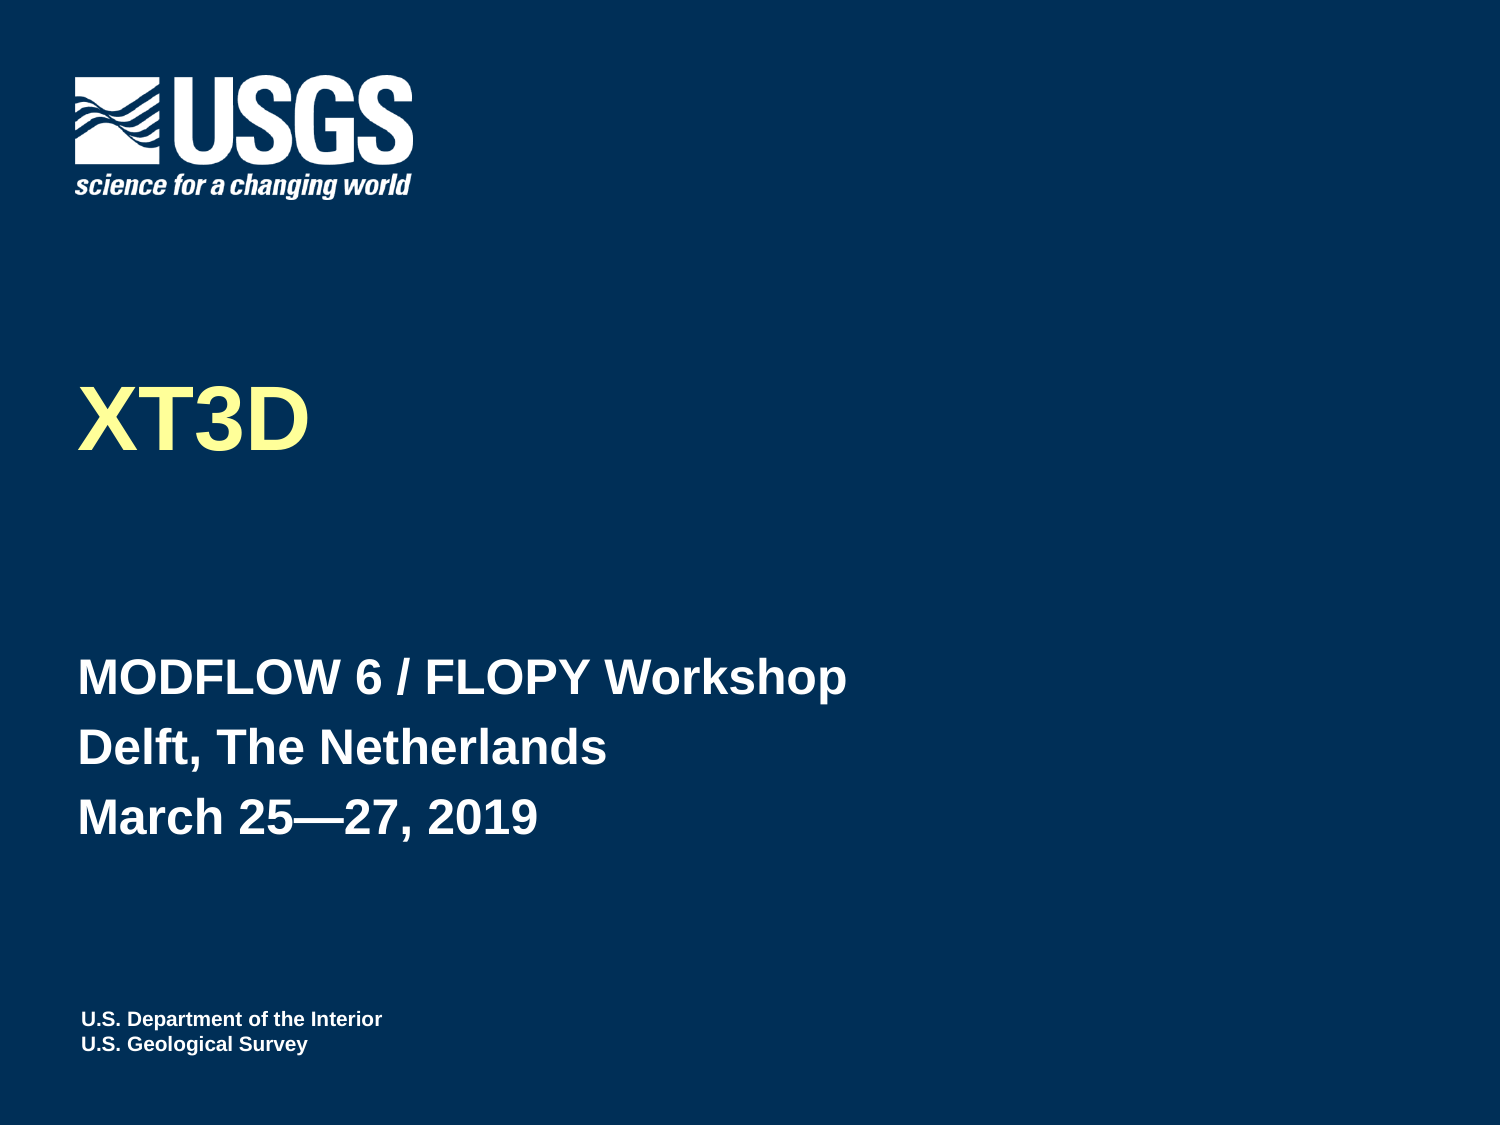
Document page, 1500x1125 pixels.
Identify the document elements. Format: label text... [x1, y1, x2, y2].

subtitle MODFLOW 6 / FLOPY Workshop Delft, The Netherlands March 25—27, 2019 [62, 637, 1425, 925]
title XT3D [62, 375, 1425, 563]
